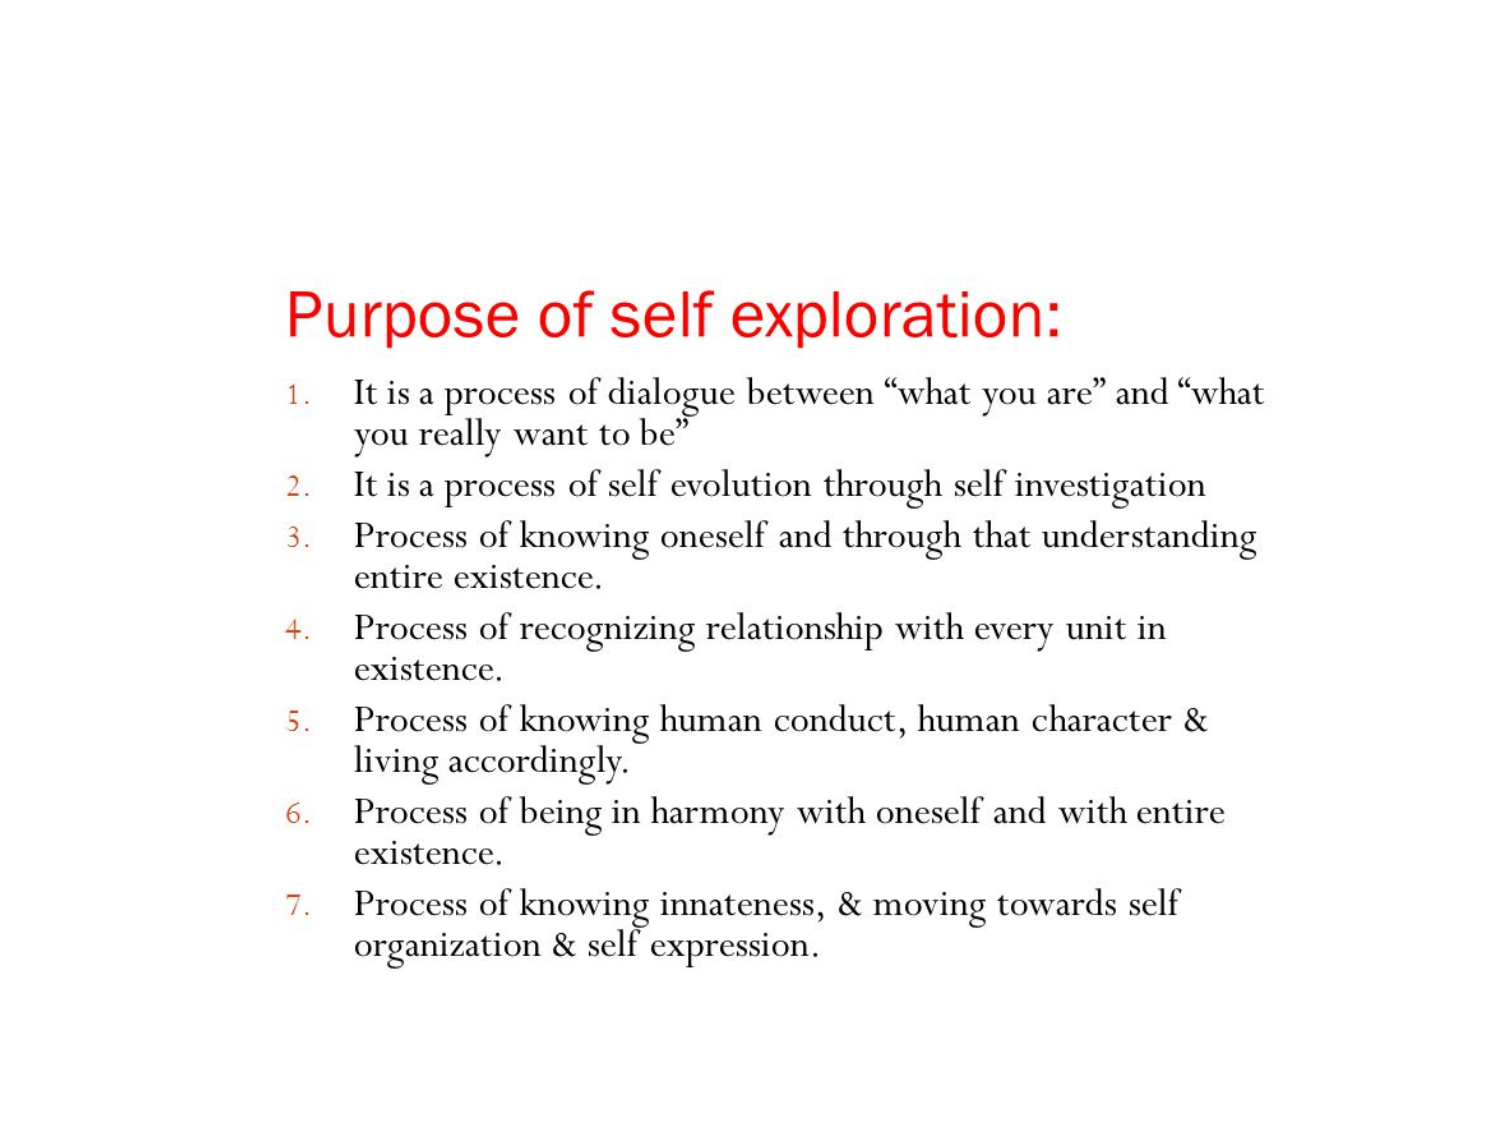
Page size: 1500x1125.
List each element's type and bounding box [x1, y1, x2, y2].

picture [187, 224, 1338, 1001]
